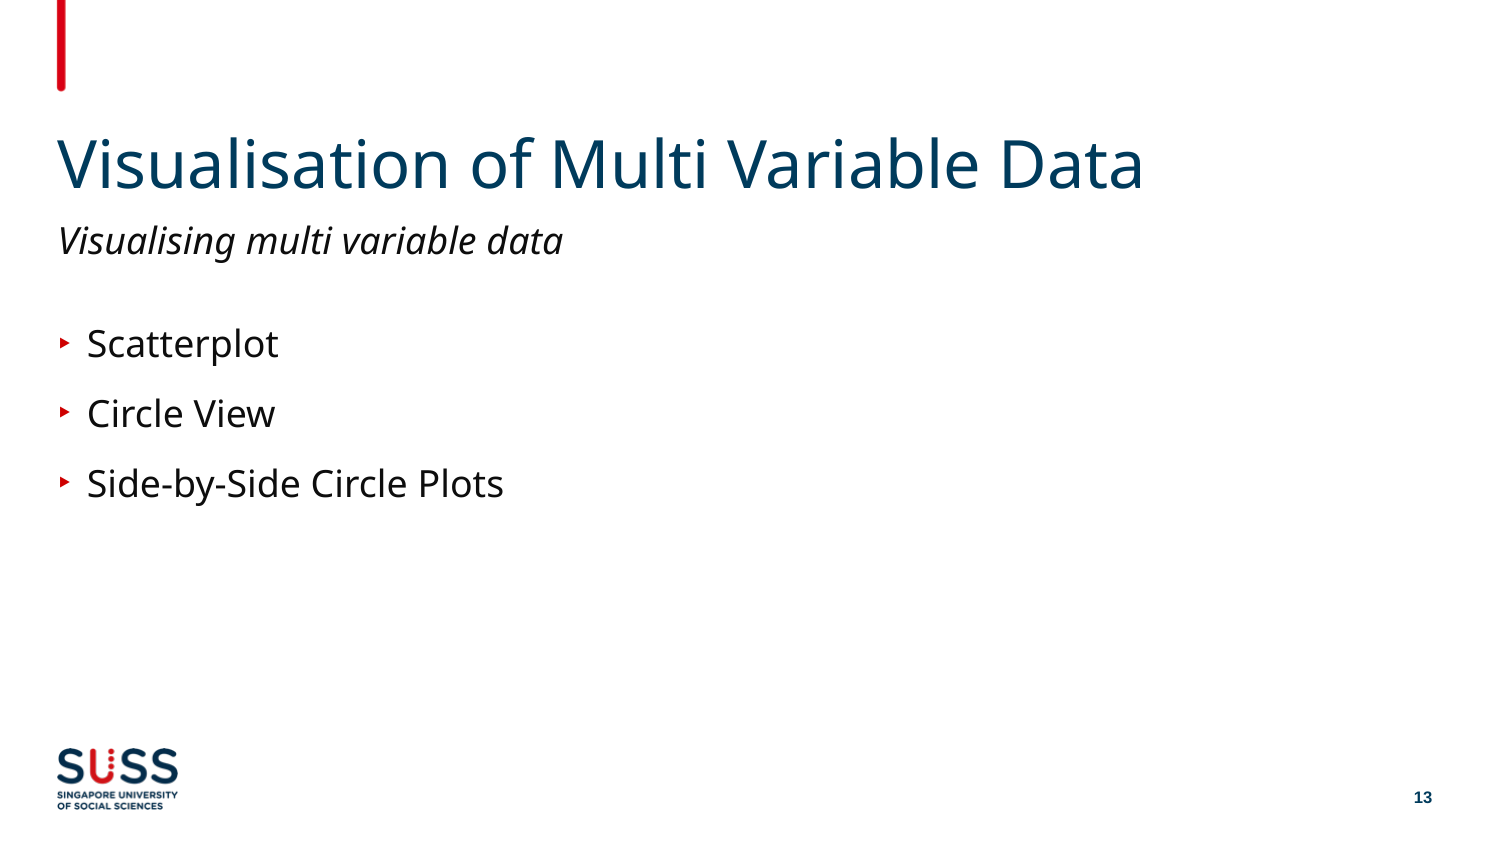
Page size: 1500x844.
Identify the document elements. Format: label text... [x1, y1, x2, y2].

picture [56, 0, 70, 74]
list Scatterplot Circle View Side-by-Side Circle Plots [42, 312, 1448, 719]
list Visualising multi variable data [42, 209, 1448, 278]
picture [57, 748, 178, 810]
title Visualisation of Multi Variable Data [42, 74, 1448, 209]
